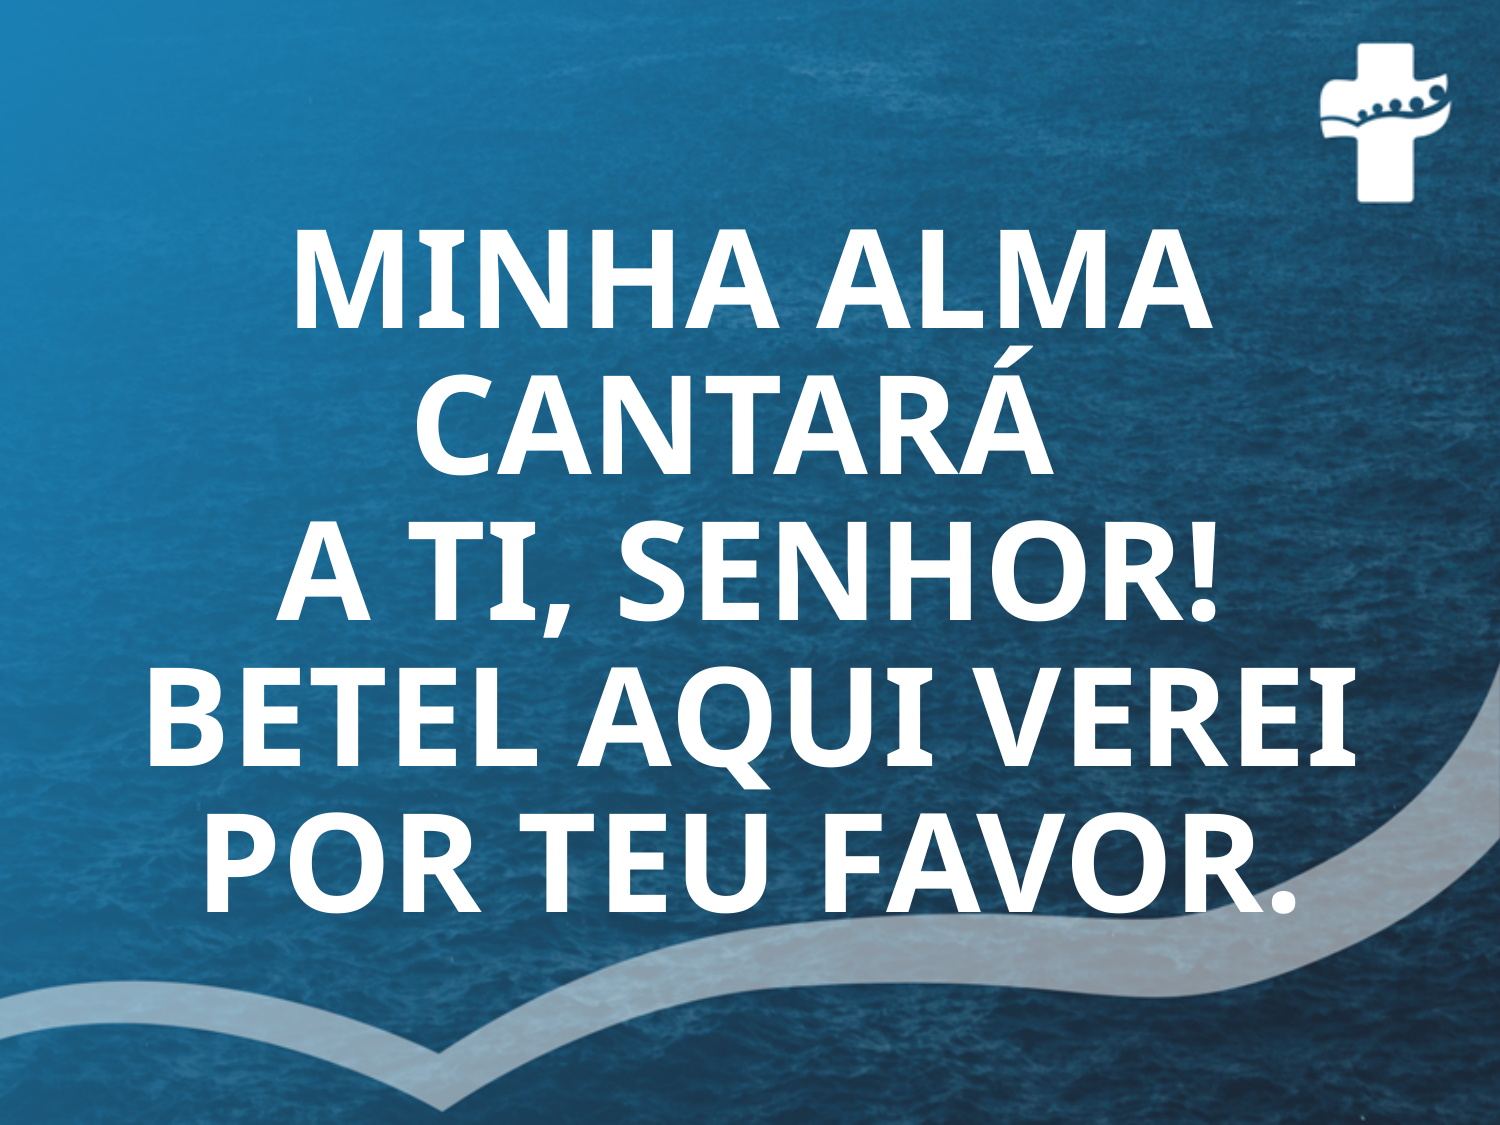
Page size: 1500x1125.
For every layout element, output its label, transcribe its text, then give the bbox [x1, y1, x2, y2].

picture [0, 0, 1500, 481]
title MINHA ALMA CANTARÁ A TI, SENHOR! BETEL AQUI VEREI POR TEU FAVOR. [0, 481, 1500, 670]
picture [0, 670, 1500, 1125]
